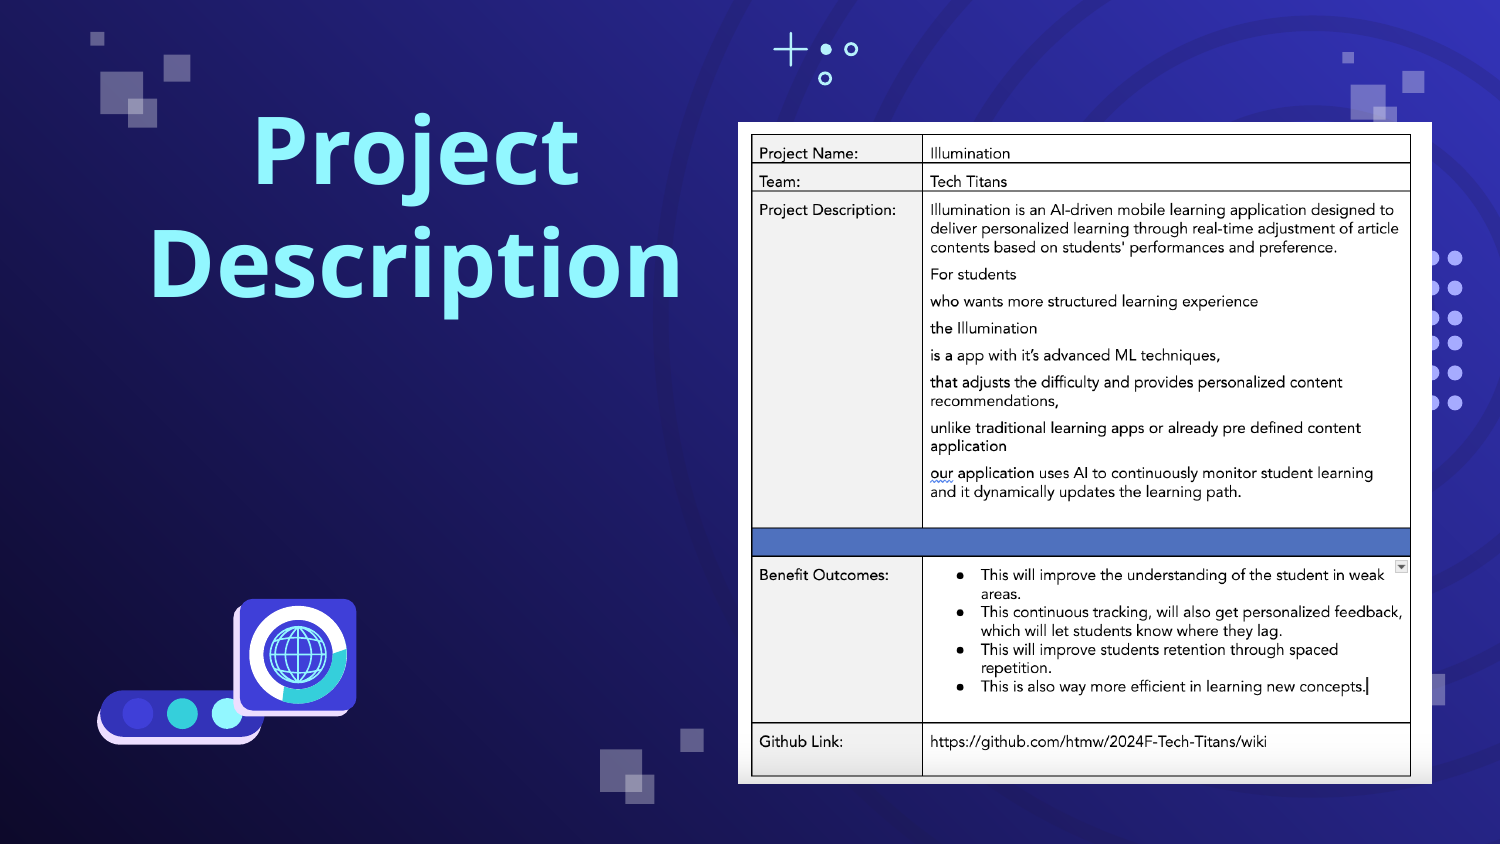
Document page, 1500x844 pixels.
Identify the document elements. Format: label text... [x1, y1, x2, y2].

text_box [96, 689, 265, 745]
picture [737, 121, 1432, 784]
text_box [233, 598, 357, 717]
title Project Description [31, 149, 732, 258]
